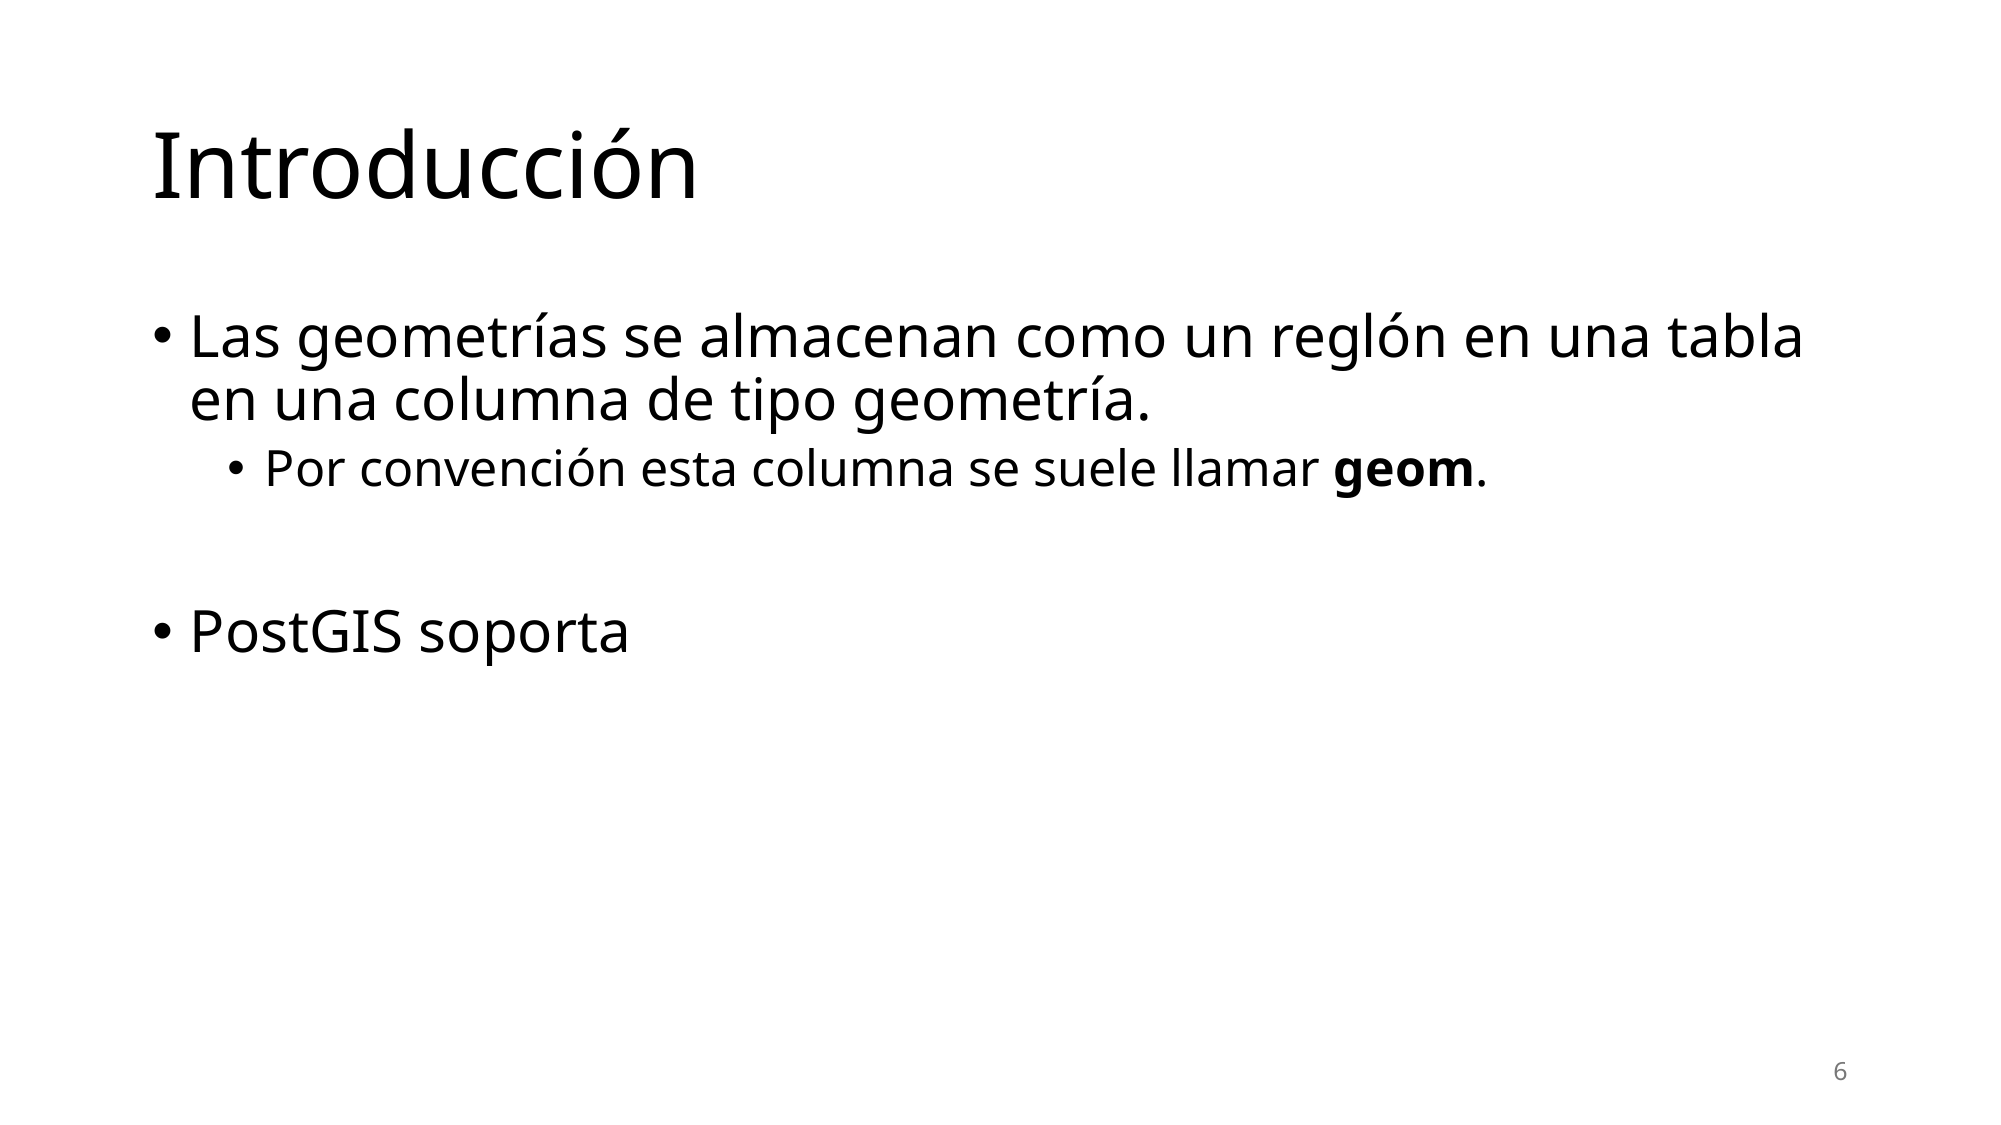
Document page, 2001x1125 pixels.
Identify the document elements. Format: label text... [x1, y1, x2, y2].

list Las geometrías se almacenan como un reglón en una tabla en una columna de tipo geometría. Por convención esta columna se suele llamar geom. PostGIS soporta [137, 299, 1863, 1014]
slide_number 6 [1412, 1042, 1863, 1103]
title Introducción [137, 59, 1863, 278]
